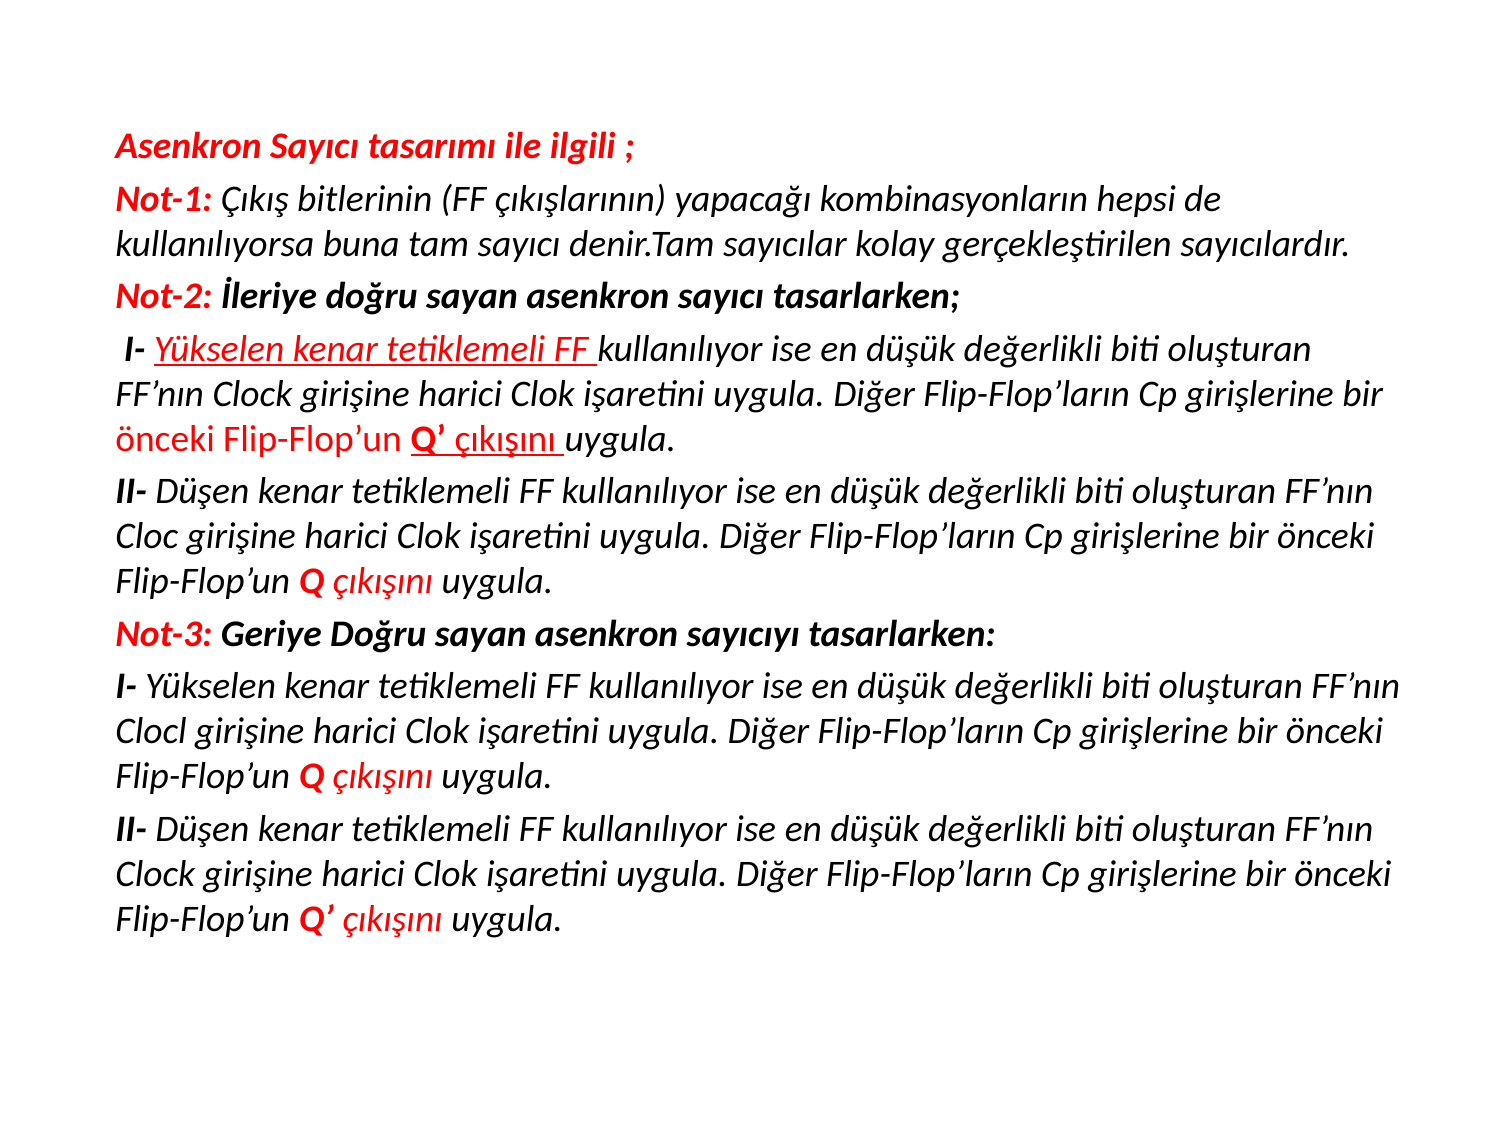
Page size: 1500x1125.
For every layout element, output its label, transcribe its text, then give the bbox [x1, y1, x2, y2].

list Asenkron Sayıcı tasarımı ile ilgili ; Not-1: Çıkış bitlerinin (FF çıkışlarının) yapacağı kombinasyonların hepsi de kullanılıyorsa buna tam sayıcı denir.Tam sayıcılar kolay gerçekleştirilen sayıcılardır. Not-2: İleriye doğru sayan asenkron sayıcı tasarlarken; I- Yükselen kenar tetiklemeli FF kullanılıyor ise en düşük değerlikli biti oluşturan FF’nın Clock girişine harici Clok işaretini uygula. Diğer Flip-Flop’ların Cp girişlerine bir önceki Flip-Flop’un Q’ çıkışını uygula. II- Düşen kenar tetiklemeli FF kullanılıyor ise en düşük değerlikli biti oluşturan FF’nın Cloc girişine harici Clok işaretini uygula. Diğer Flip-Flop’ların Cp girişlerine bir önceki Flip-Flop’un Q çıkışını uygula. Not-3: Geriye Doğru sayan asenkron sayıcıyı tasarlarken: I- Yükselen kenar tetiklemeli FF kullanılıyor ise en düşük değerlikli biti oluşturan FF’nın Clocl girişine harici Clok işaretini uygula. Diğer Flip-Flop’ların Cp girişlerine bir önceki Flip-Flop’un Q çıkışını uygula. II- Düşen kenar tetiklemeli FF kullanılıyor ise en düşük değerlikli biti oluşturan FF’nın Clock girişine harici Clok işaretini uygula. Diğer Flip-Flop’ların Cp girişlerine bir önceki Flip-Flop’un Q’ çıkışını uygula. [100, 113, 1424, 1035]
